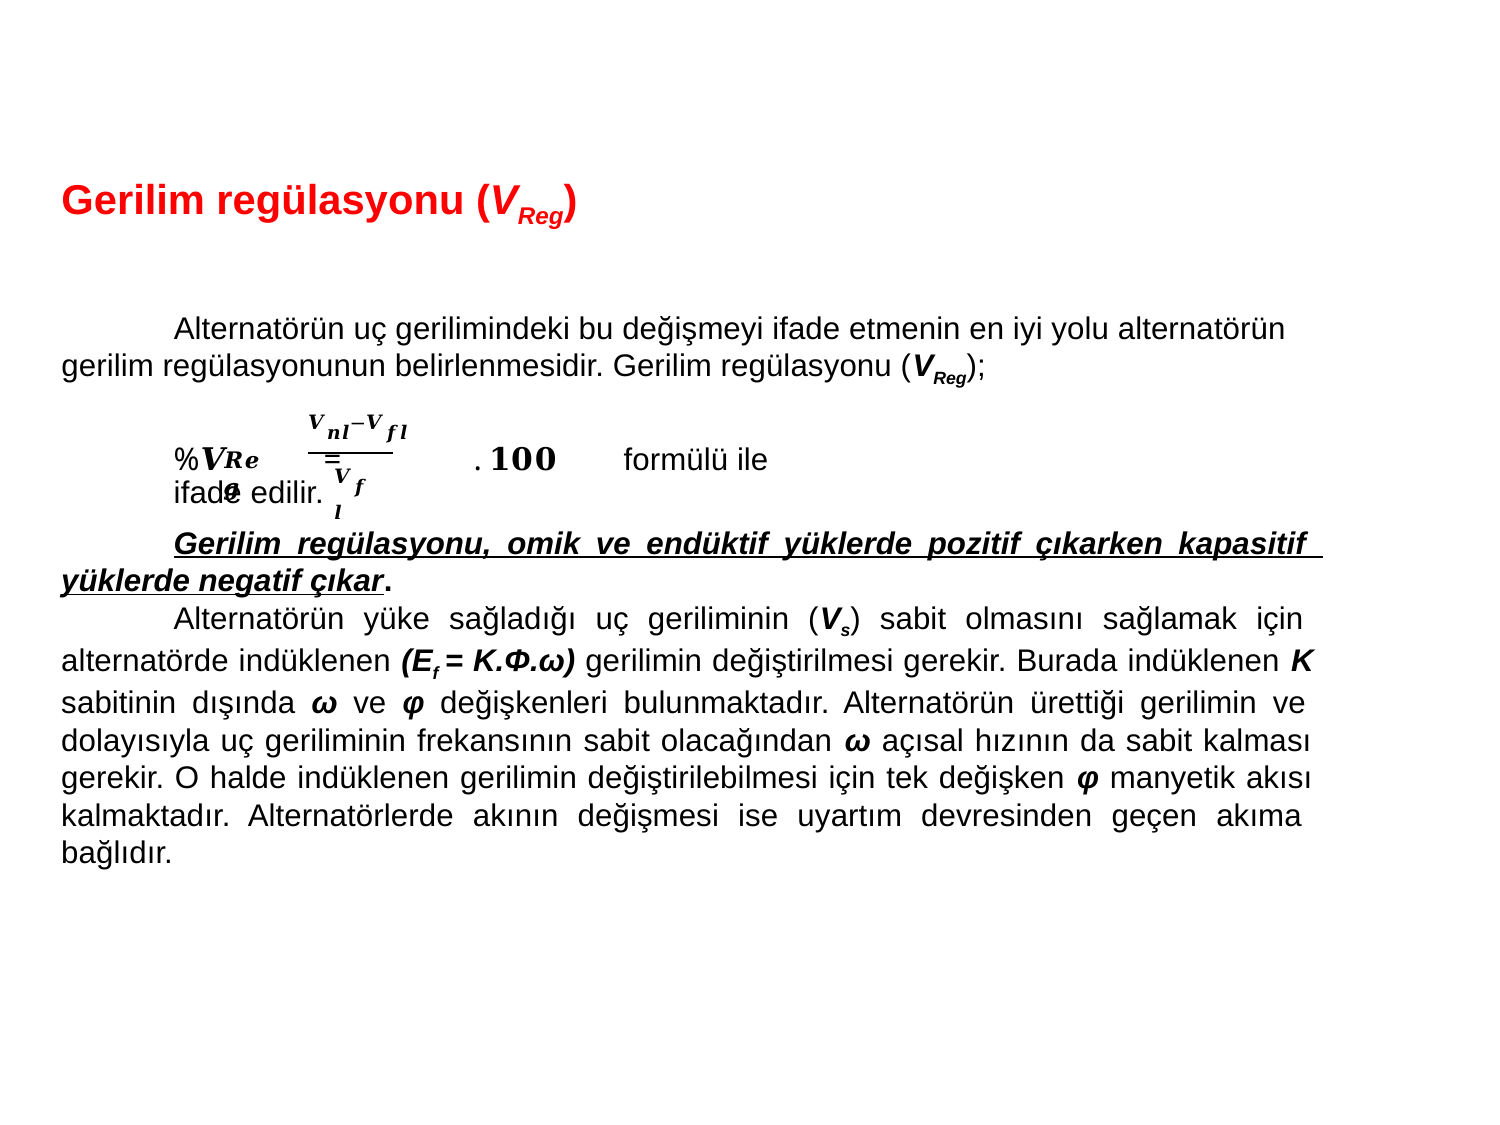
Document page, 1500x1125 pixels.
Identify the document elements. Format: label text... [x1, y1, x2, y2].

text_box Gerilim regülasyonu, omik ve endüktif yüklerde pozitif çıkarken kapasitif yüklerde negatif çıkar. Alternatörün yüke sağladığı uç geriliminin (Vs) sabit olmasını sağlamak için alternatörde indüklenen (Ef = K.Φ.ω) gerilimin değiştirilmesi gerekir. Burada indüklenen K sabitinin dışında ω ve φ değişkenleri bulunmaktadır. Alternatörün ürettiği gerilimin ve dolayısıyla uç geriliminin frekansının sabit olacağından ω açısal hızının da sabit kalması gerekir. O halde indüklenen gerilimin değiştirilebilmesi için tek değişken φ manyetik akısı kalmaktadır. Alternatörlerde akının değişmesi ise uyartım devresinden geçen akıma bağlıdır. 51 [59, 521, 1398, 895]
text_box 𝑽𝒇𝒍 [332, 468, 368, 488]
text_box 𝑹𝒆𝒈 [220, 468, 268, 501]
title Gerilim regülasyonu (VReg) [59, 171, 1093, 224]
text_box Alternatörün uç gerilimindeki bu değişmeyi ifade etmenin en iyi yolu alternatörün gerilim regülasyonunun belirlenmesidir. Gerilim regülasyonu (VReg); [59, 306, 1324, 384]
text_box 𝑽𝒏𝒍−𝑽𝒇𝒍 %𝑽 = . 𝟏𝟎𝟎 formülü ile ifade edilir. [172, 421, 787, 468]
